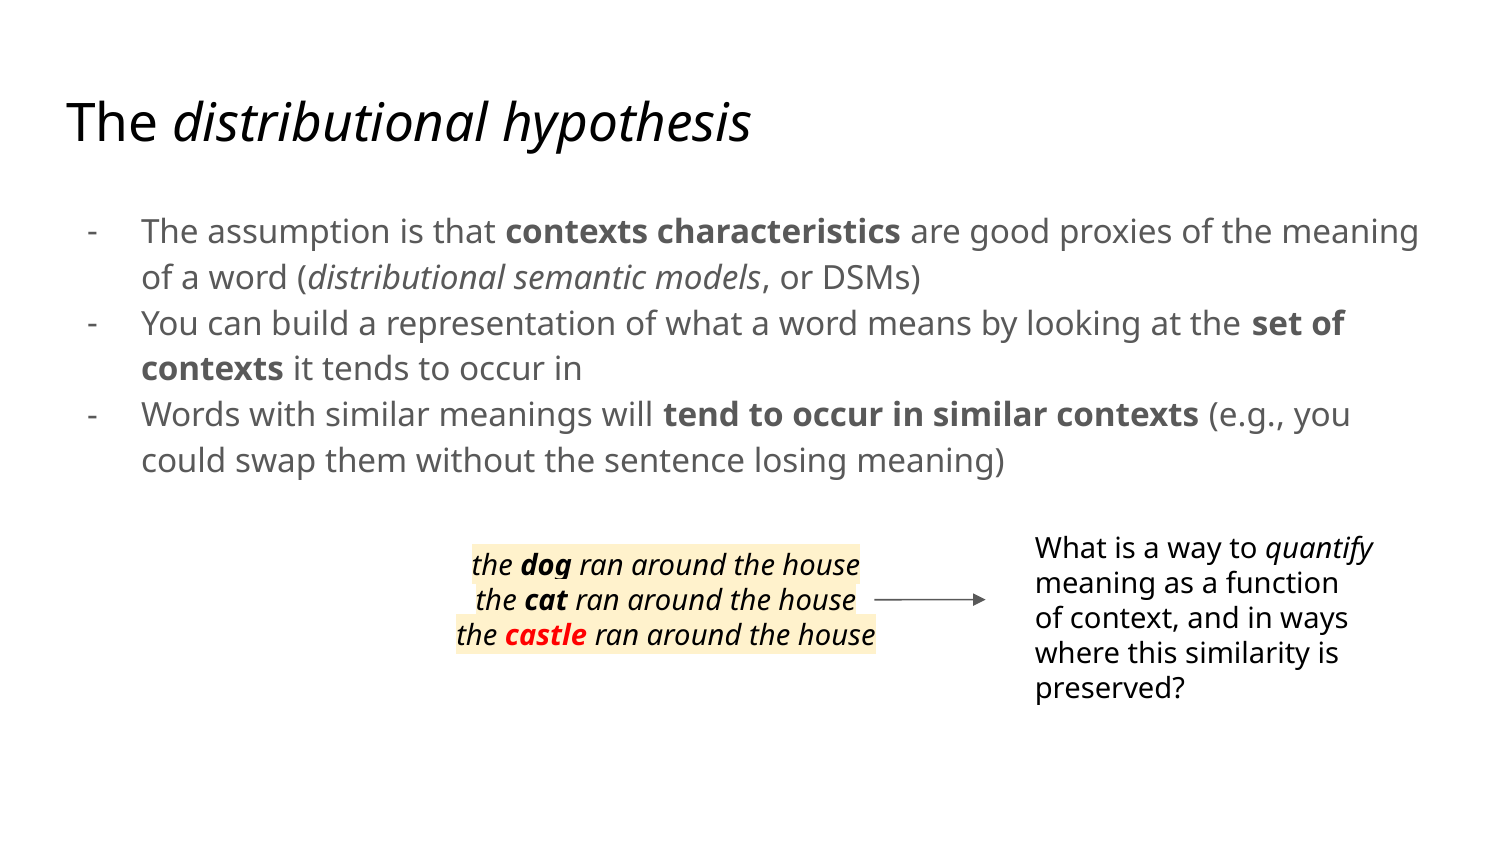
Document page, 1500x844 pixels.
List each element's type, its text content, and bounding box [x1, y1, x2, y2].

text_box the dog ran around the house the cat ran around the house the castle ran around the house [420, 531, 913, 667]
list The assumption is that contexts characteristics are good proxies of the meaning of a word (distributional semantic models, or DSMs) You can build a representation of what a word means by looking at the set of contexts it tends to occur in Words with similar meanings will tend to occur in similar contexts (e.g., you could swap them without the sentence losing meaning) [51, 189, 1449, 507]
title The distributional hypothesis [51, 72, 1449, 167]
text_box What is a way to quantify meaning as a function of context, and in ways where this similarity is preserved? [1019, 514, 1389, 720]
